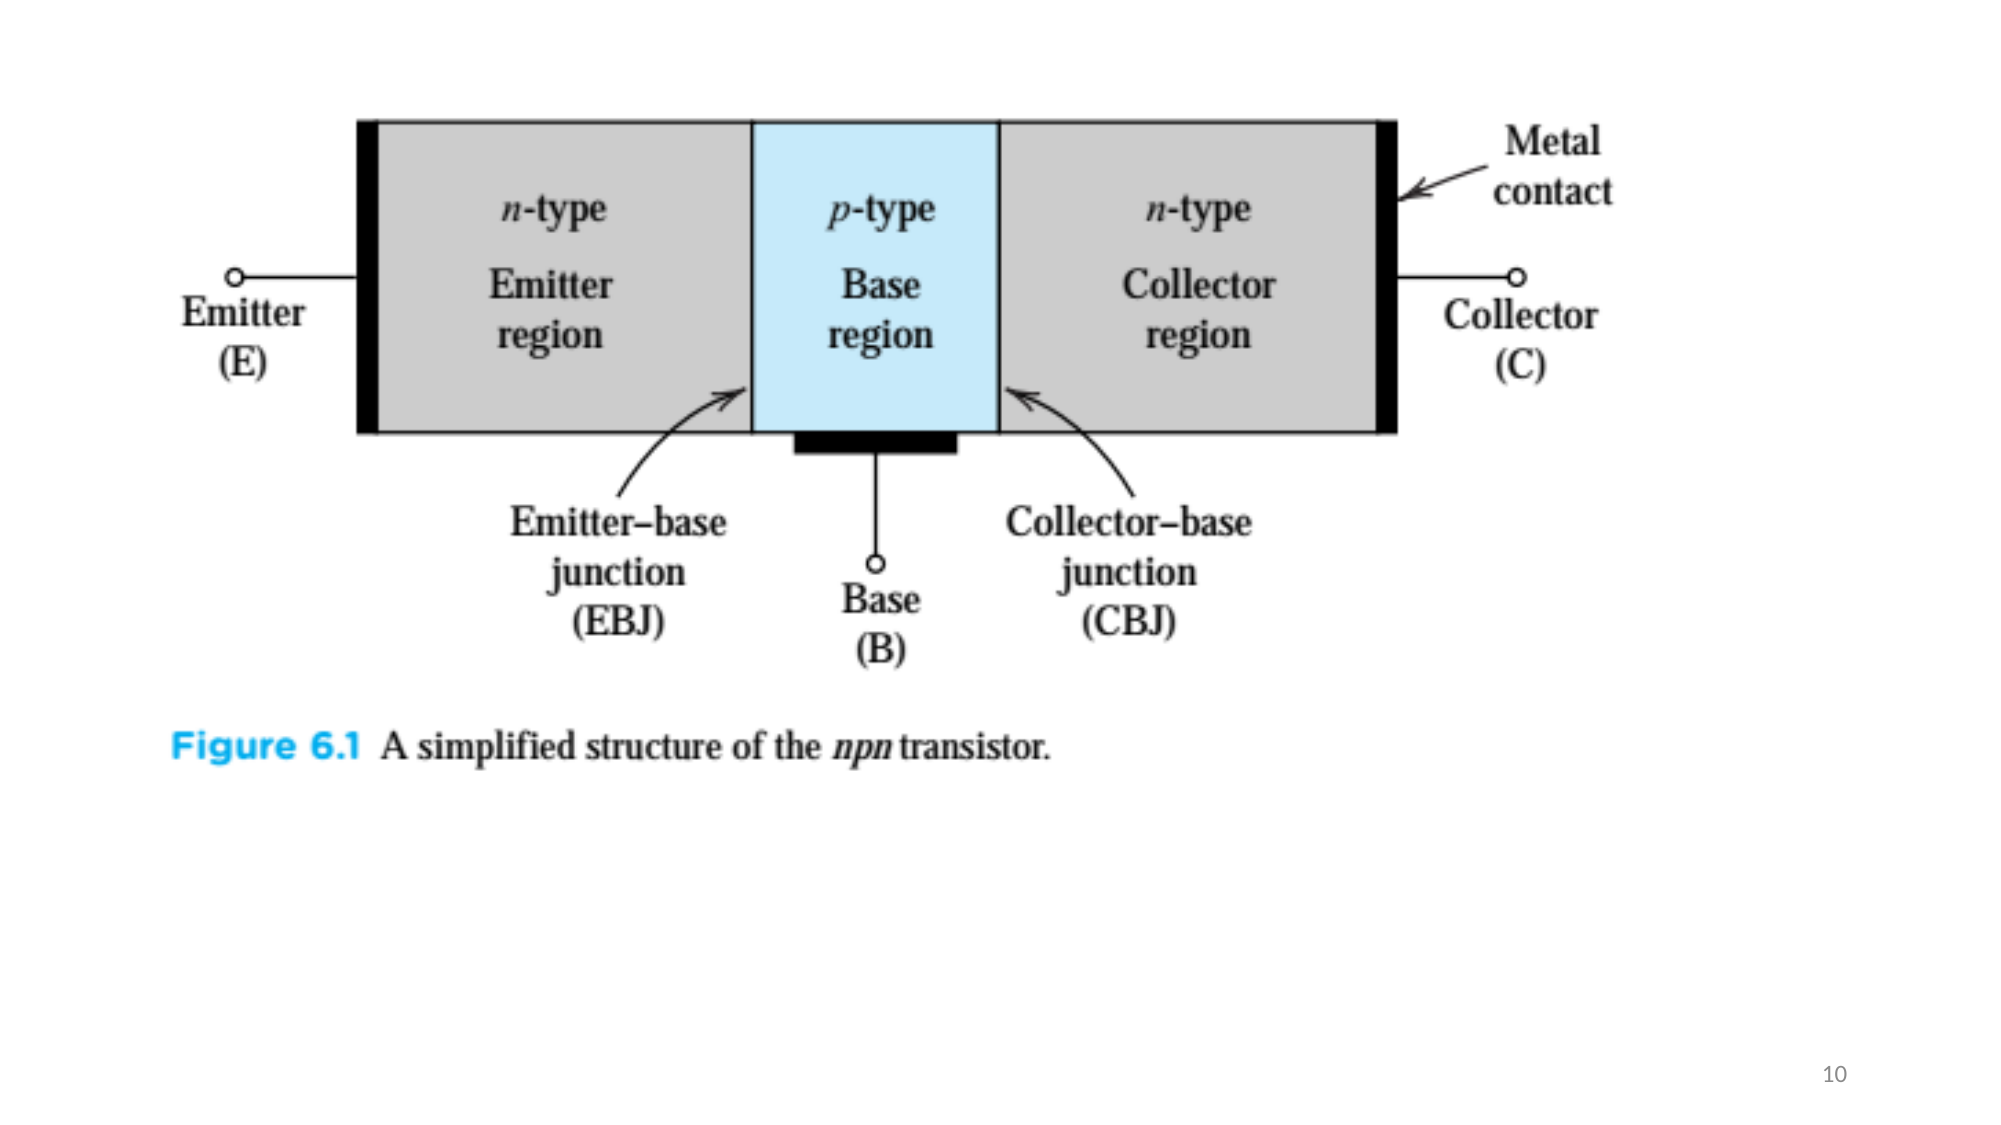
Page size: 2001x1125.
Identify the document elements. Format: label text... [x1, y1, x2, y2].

slide_number 10 [1412, 1042, 1863, 1103]
picture [137, 59, 1630, 793]
